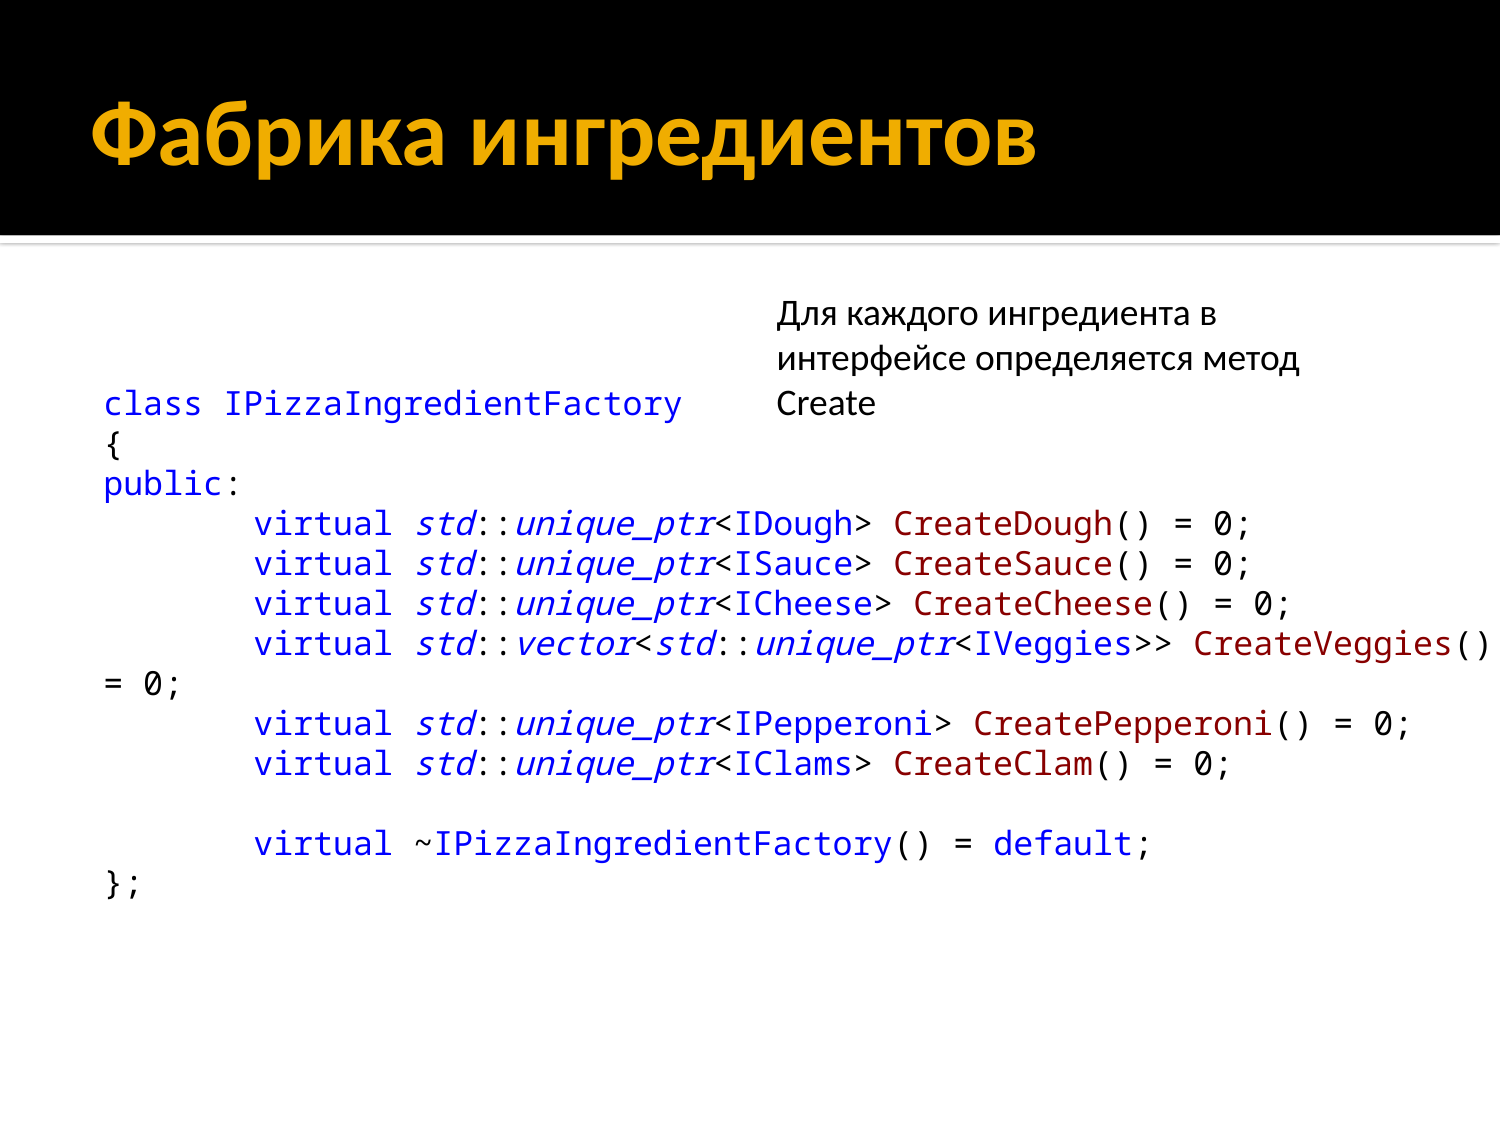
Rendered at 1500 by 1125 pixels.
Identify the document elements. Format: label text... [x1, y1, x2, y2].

text_box class IPizzaIngredientFactory { public: virtual std::unique_ptr<IDough> CreateDough() = 0; virtual std::unique_ptr<ISauce> CreateSauce() = 0; virtual std::unique_ptr<ICheese> CreateCheese() = 0; virtual std::vector<std::unique_ptr<IVeggies>> CreateVeggies() = 0; virtual std::unique_ptr<IPepperoni> CreatePepperoni() = 0; virtual std::unique_ptr<IClams> CreateClam() = 0; virtual ~IPizzaIngredientFactory() = default; }; [88, 375, 1500, 909]
title Фабрика ингредиентов [75, 24, 1425, 231]
text_box Для каждого ингредиента в интерфейсе определяется метод Create [761, 280, 1400, 431]
